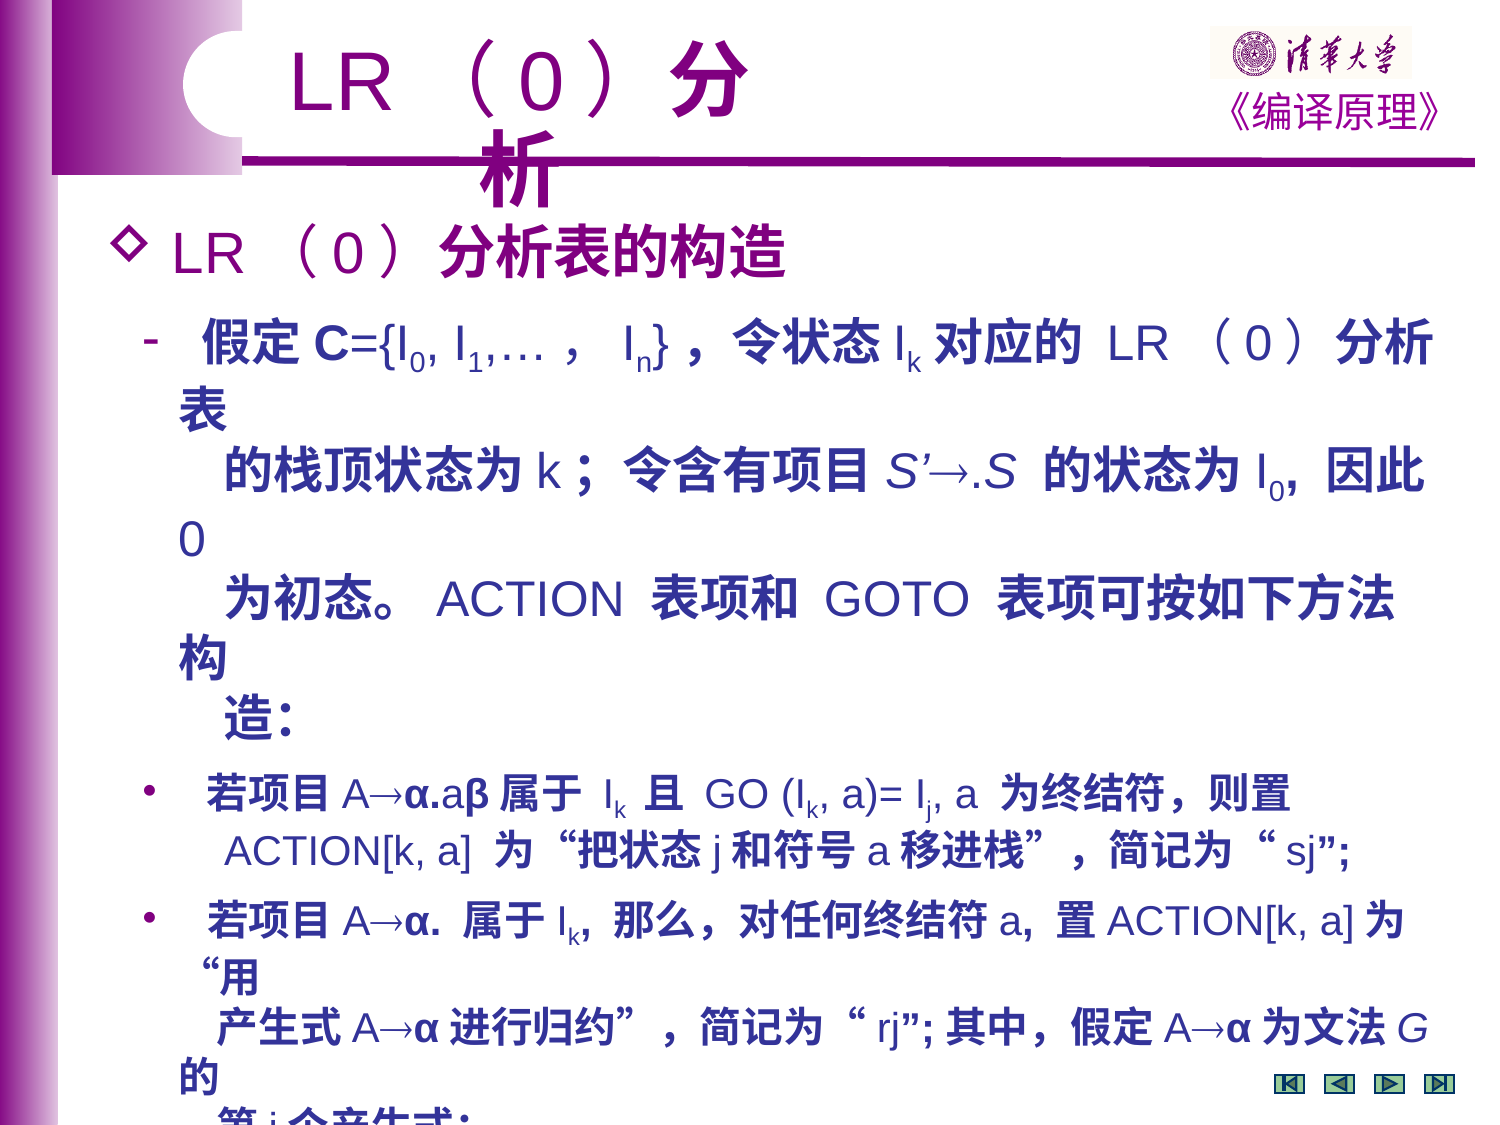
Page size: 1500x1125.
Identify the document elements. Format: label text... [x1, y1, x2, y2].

text_box LR（0）分析表的构造 假定C={I0, I1,…，In}，令状态Ik对应的 LR（0）分析表 的栈顶状态为k；令含有项目S’.S 的状态为I0, 因此 0 为初态。ACTION 表项和 GOTO 表项可按如下方法构 造： 若项目Aα.aβ属于 Ik 且 GO (Ik, a)= Ij, a 为终结符，则置 ACTION[k, a] 为“把状态j和符号a移进栈”，简记为“sj”; 若项目Aα. 属于Ik, 那么，对任何终结符a, 置ACTION[k, a]为“用 产生式Aα进行归约”，简记为“rj”;其中，假定Aα为文法G 的 第j个产生式； 若项目S’S. 属于Ik, 则置ACTION[k, #]为“接受”，简记为“acc”; 若GO (Ik, A)= Ij, A为非终结符，则置GOTO(k, A)=j; 分析表中凡不能用上述规则填入信息的空白格均置上“出错标志” [88, 208, 1459, 1125]
picture [1210, 26, 1412, 79]
text_box LR（0）分析 [254, 30, 786, 208]
